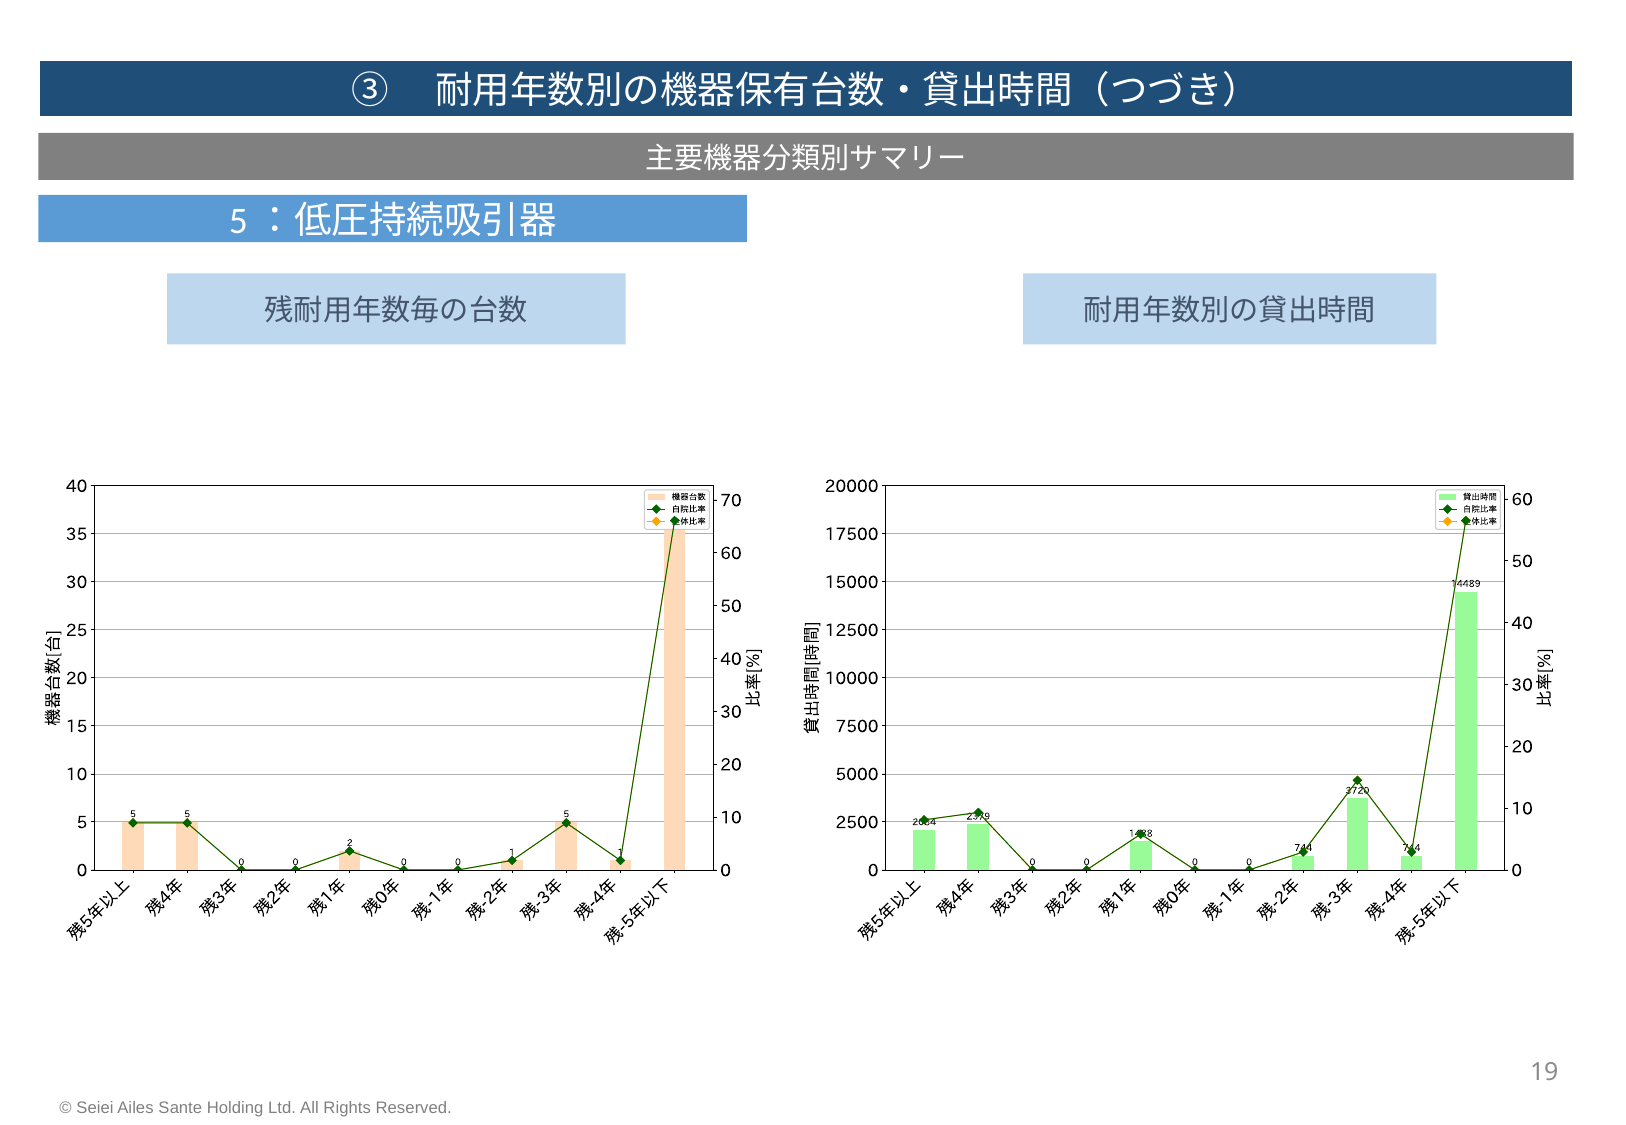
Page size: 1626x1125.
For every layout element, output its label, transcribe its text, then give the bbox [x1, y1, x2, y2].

picture [38, 472, 771, 957]
text_box 耐用年数別の貸出時間 [1022, 272, 1437, 345]
picture [797, 472, 1562, 957]
text_box 主要機器分類別サマリー [37, 131, 1575, 182]
text_box 5：低圧持続吸引器 [37, 193, 748, 244]
text_box 残耐用年数毎の台数 [166, 272, 627, 345]
text_box © Seiei Ailes Sante Holding Ltd. All Rights Reserved. [44, 1089, 482, 1125]
slide_number 18 [1147, 1042, 1574, 1103]
text_box ③ 耐用年数別の機器保有台数・貸出時間（つづき） [36, 57, 1575, 120]
